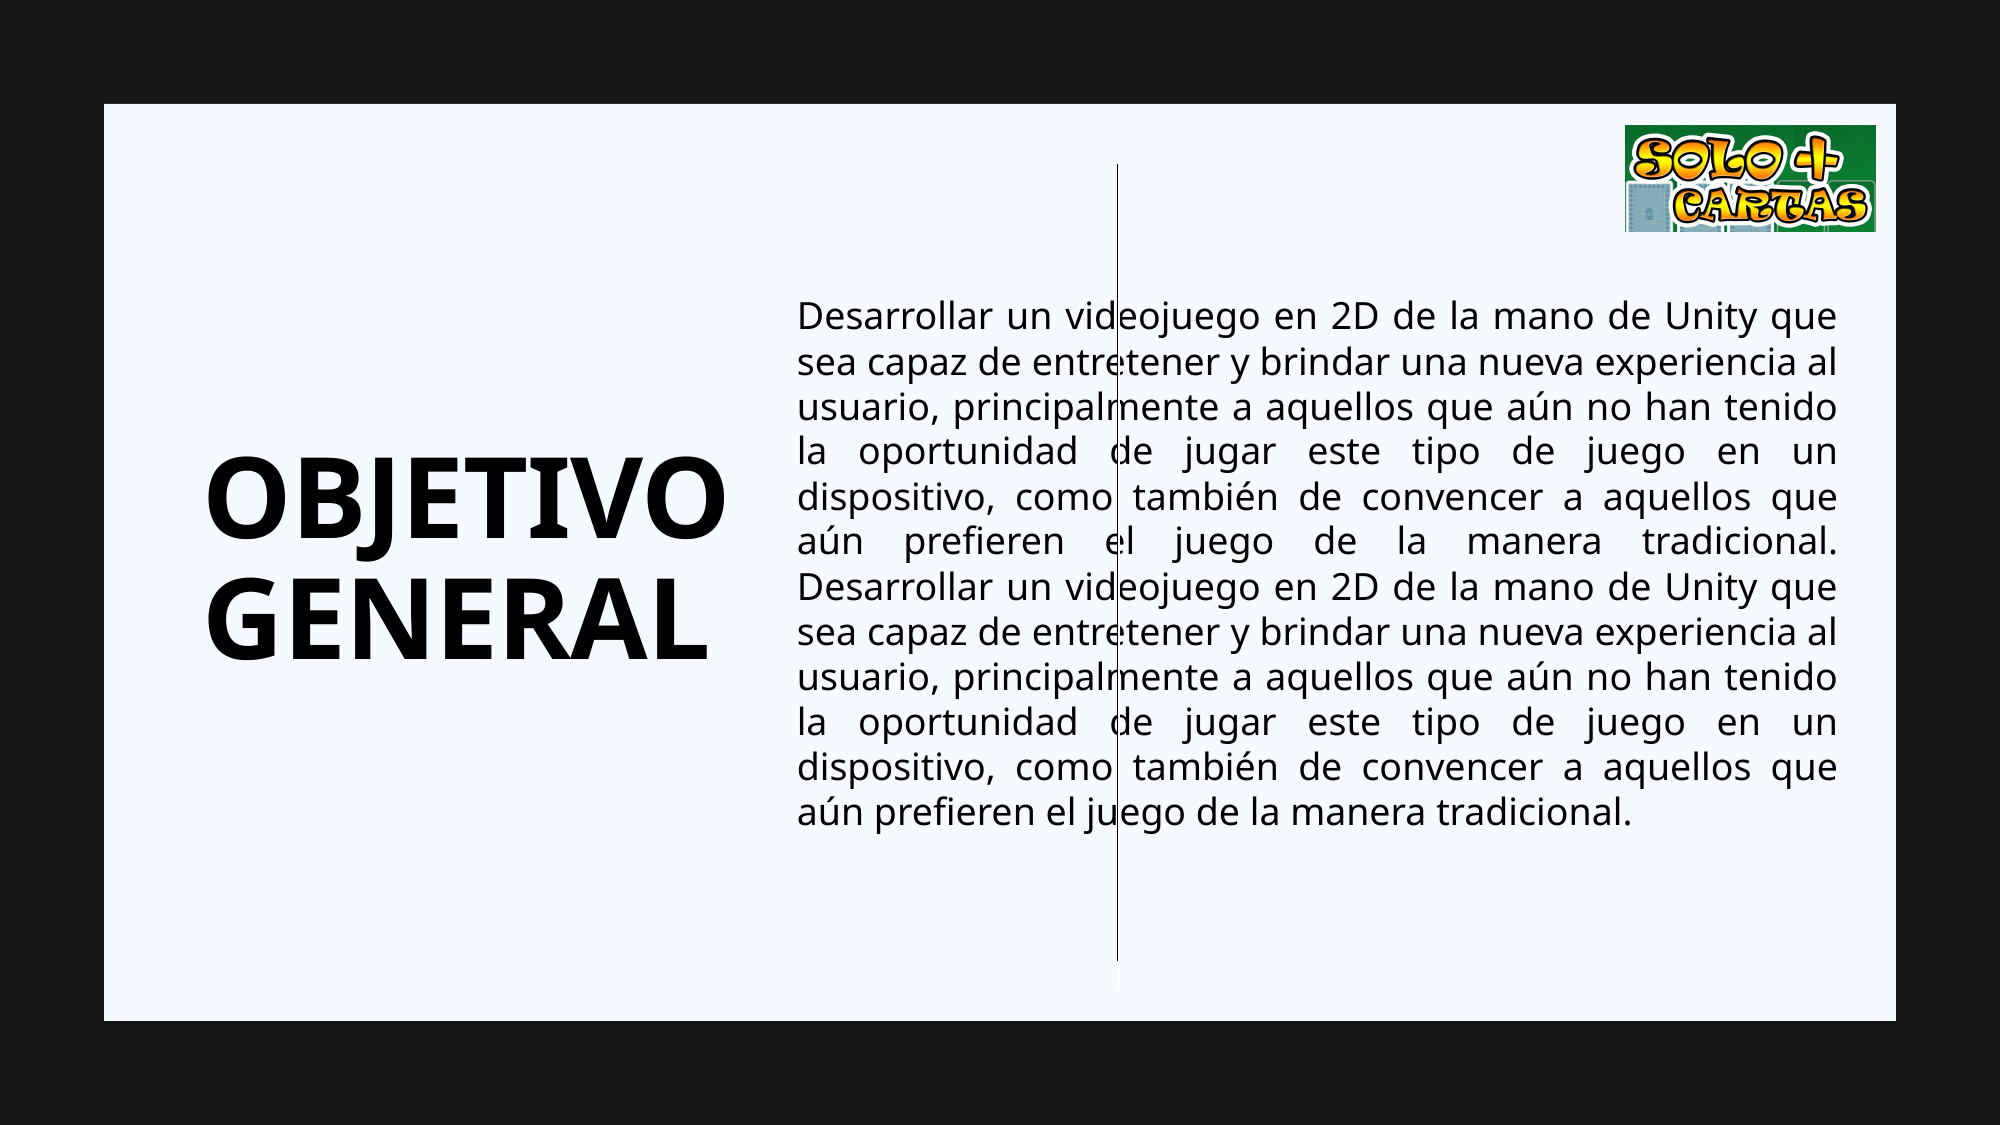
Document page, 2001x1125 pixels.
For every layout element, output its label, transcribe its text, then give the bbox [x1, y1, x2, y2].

title Objetivo general [187, 377, 762, 748]
list Desarrollar un videojuego en 2D de la mano de Unity que sea capaz de entretener y brindar una nueva experiencia al usuario, principalmente a aquellos que aún no han tenido la oportunidad de jugar este tipo de juego en un dispositivo, como también de convencer a aquellos que aún prefieren el juego de la manera tradicional. Desarrollar un videojuego en 2D de la mano de Unity que sea capaz de entretener y brindar una nueva experiencia al usuario, principalmente a aquellos que aún no han tenido la oportunidad de jugar este tipo de juego en un dispositivo, como también de convencer a aquellos que aún prefieren el juego de la manera tradicional. [796, 136, 1840, 989]
picture [1624, 125, 1877, 232]
